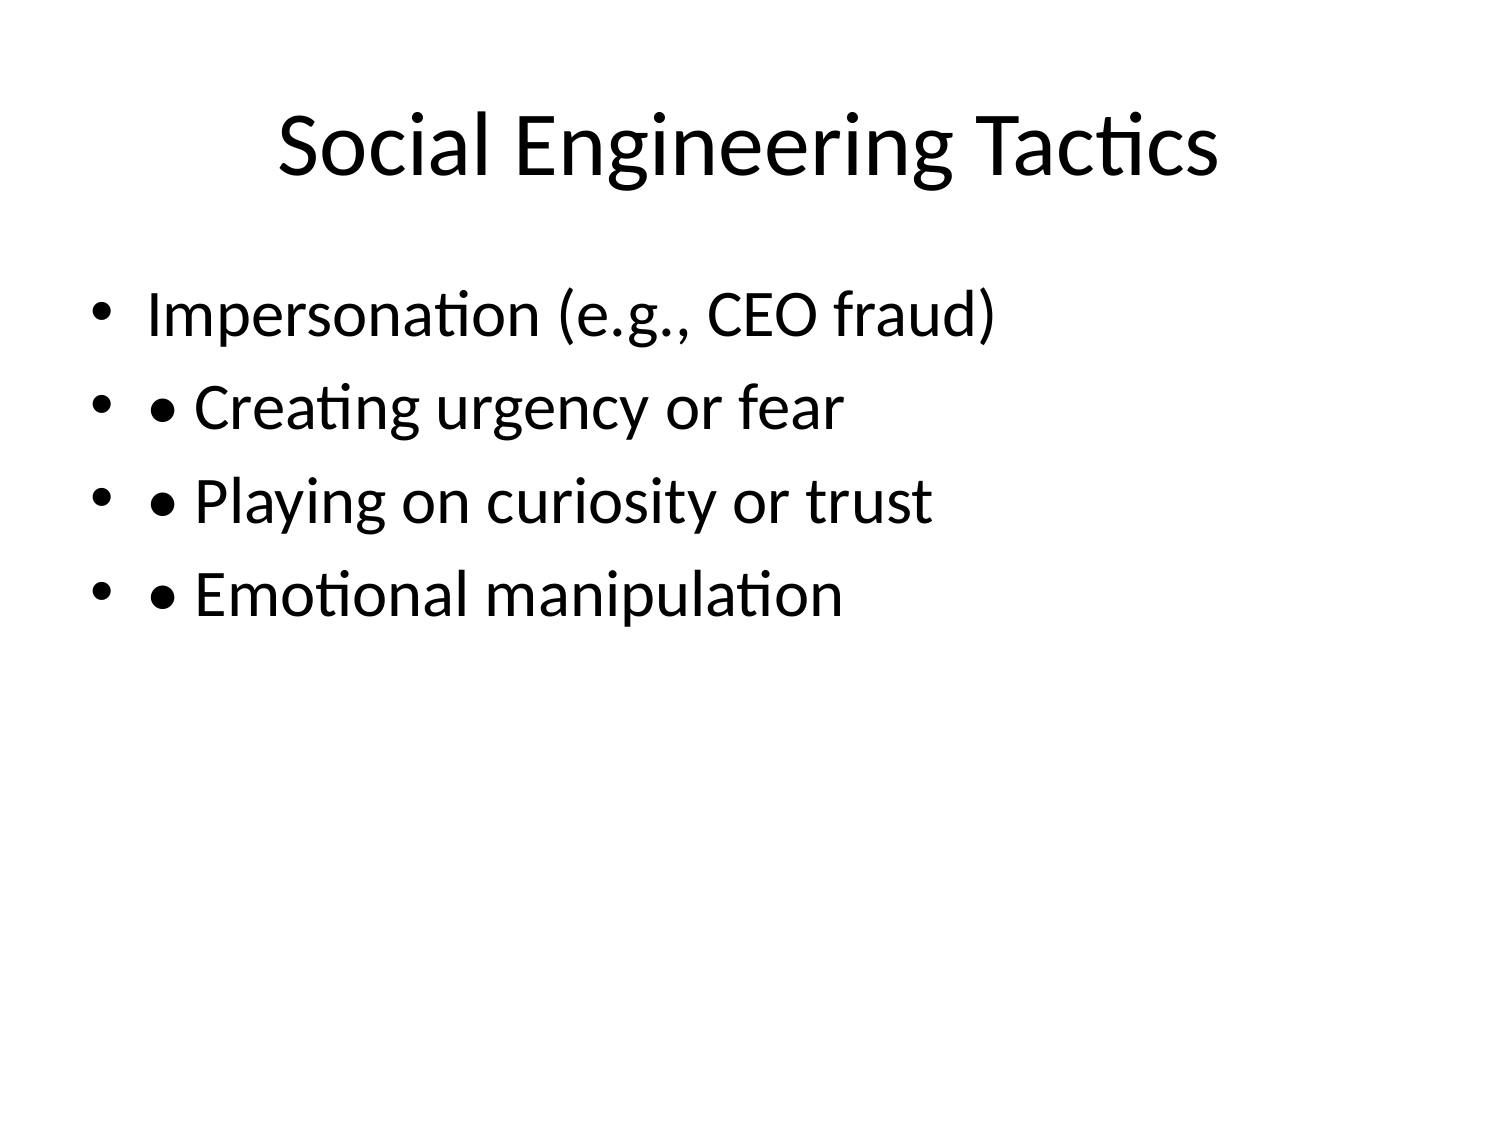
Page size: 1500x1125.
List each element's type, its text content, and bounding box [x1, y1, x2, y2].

list Impersonation (e.g., CEO fraud) • Creating urgency or fear • Playing on curiosity or trust • Emotional manipulation [75, 262, 1425, 1005]
title Social Engineering Tactics [75, 45, 1425, 233]
